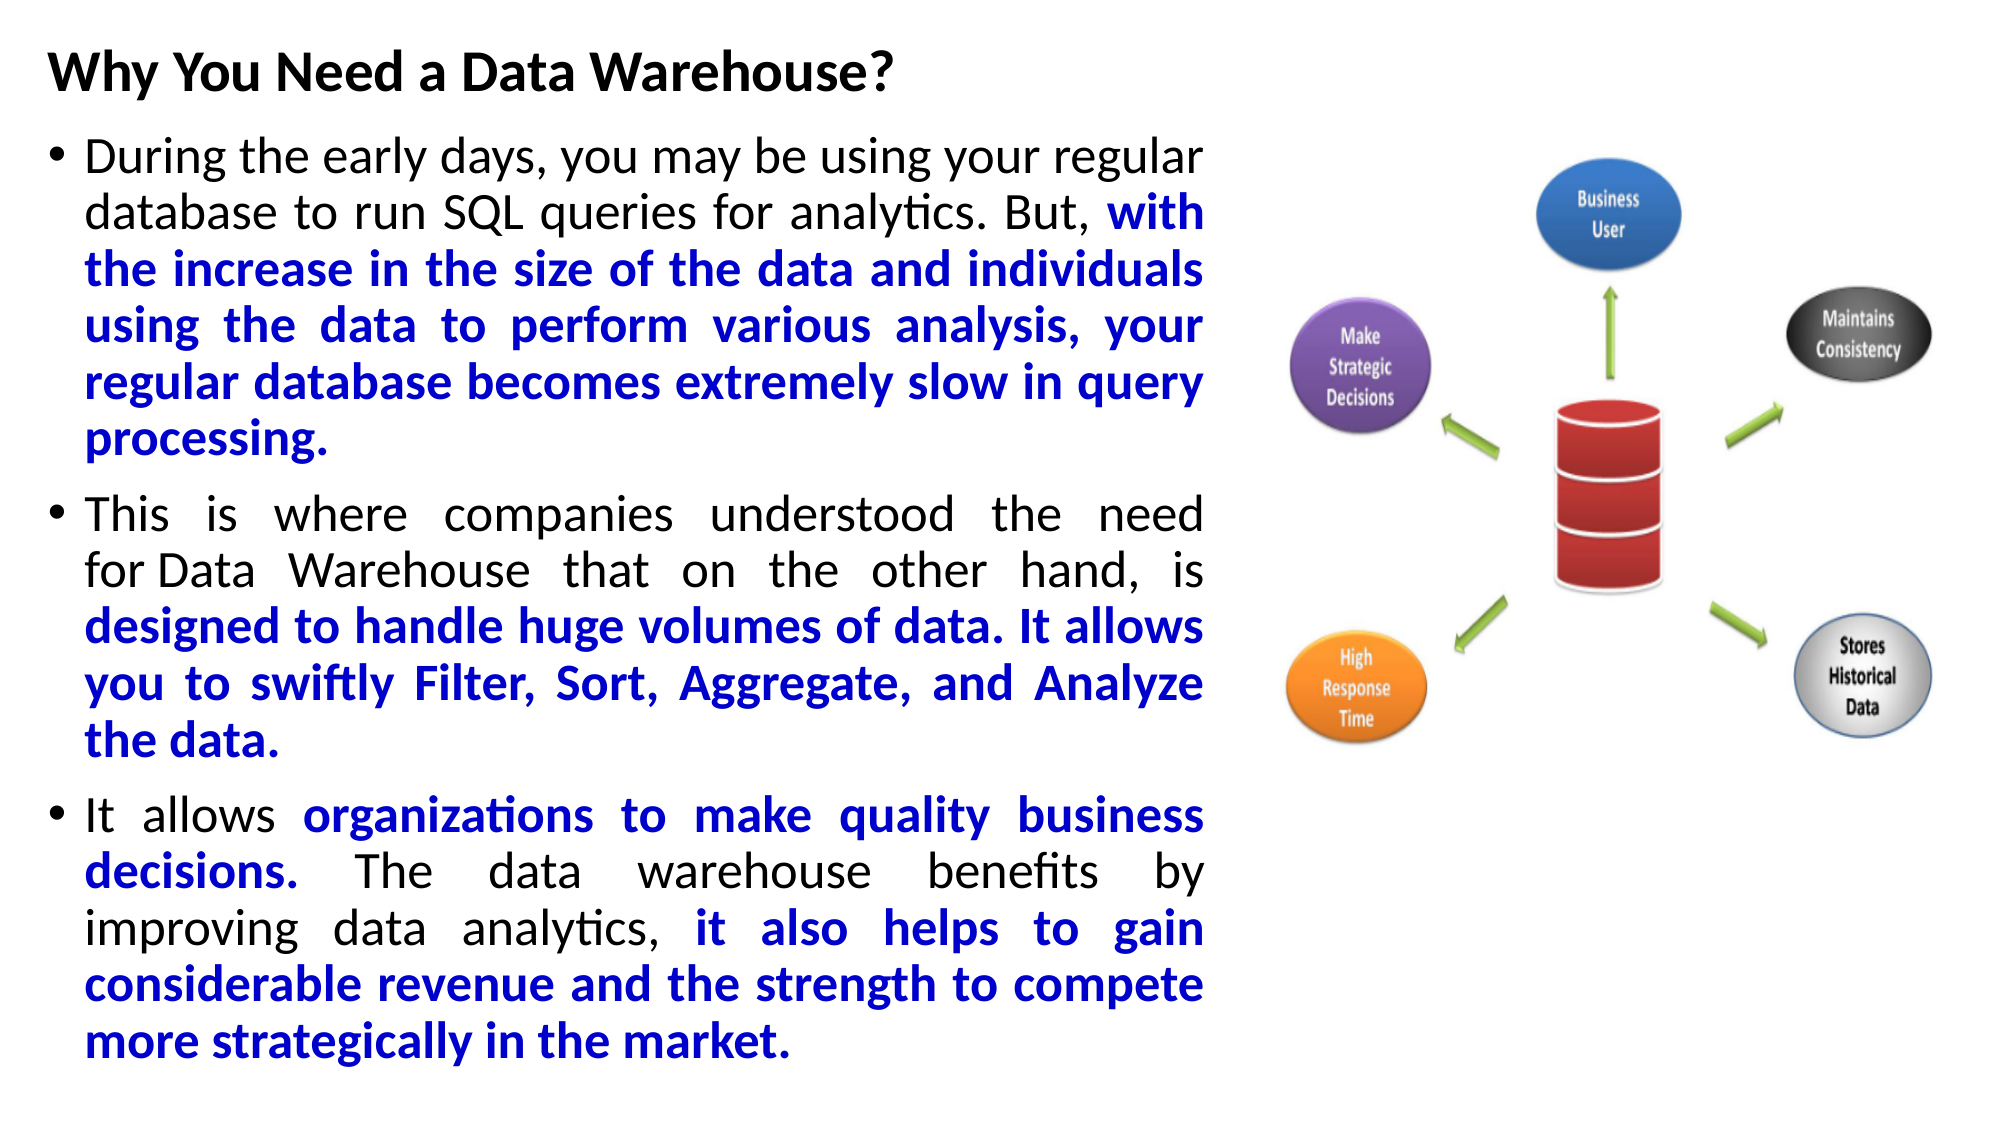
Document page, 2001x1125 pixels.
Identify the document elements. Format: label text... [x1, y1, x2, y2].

picture [1277, 151, 1939, 762]
title Why You Need a Data Warehouse? [32, 31, 1758, 184]
list During the early days, you may be using your regular database to run SQL queries for analytics. But, with the increase in the size of the data and individuals using the data to perform various analysis, your regular database becomes extremely slow in query processing. This is where companies understood the need for Data Warehouse that on the other hand, is designed to handle huge volumes of data. It allows you to swiftly Filter, Sort, Aggregate, and Analyze the data. It allows organizations to make quality business decisions. The data warehouse benefits by improving data analytics, it also helps to gain considerable revenue and the strength to compete more strategically in the market. [32, 120, 1221, 1094]
